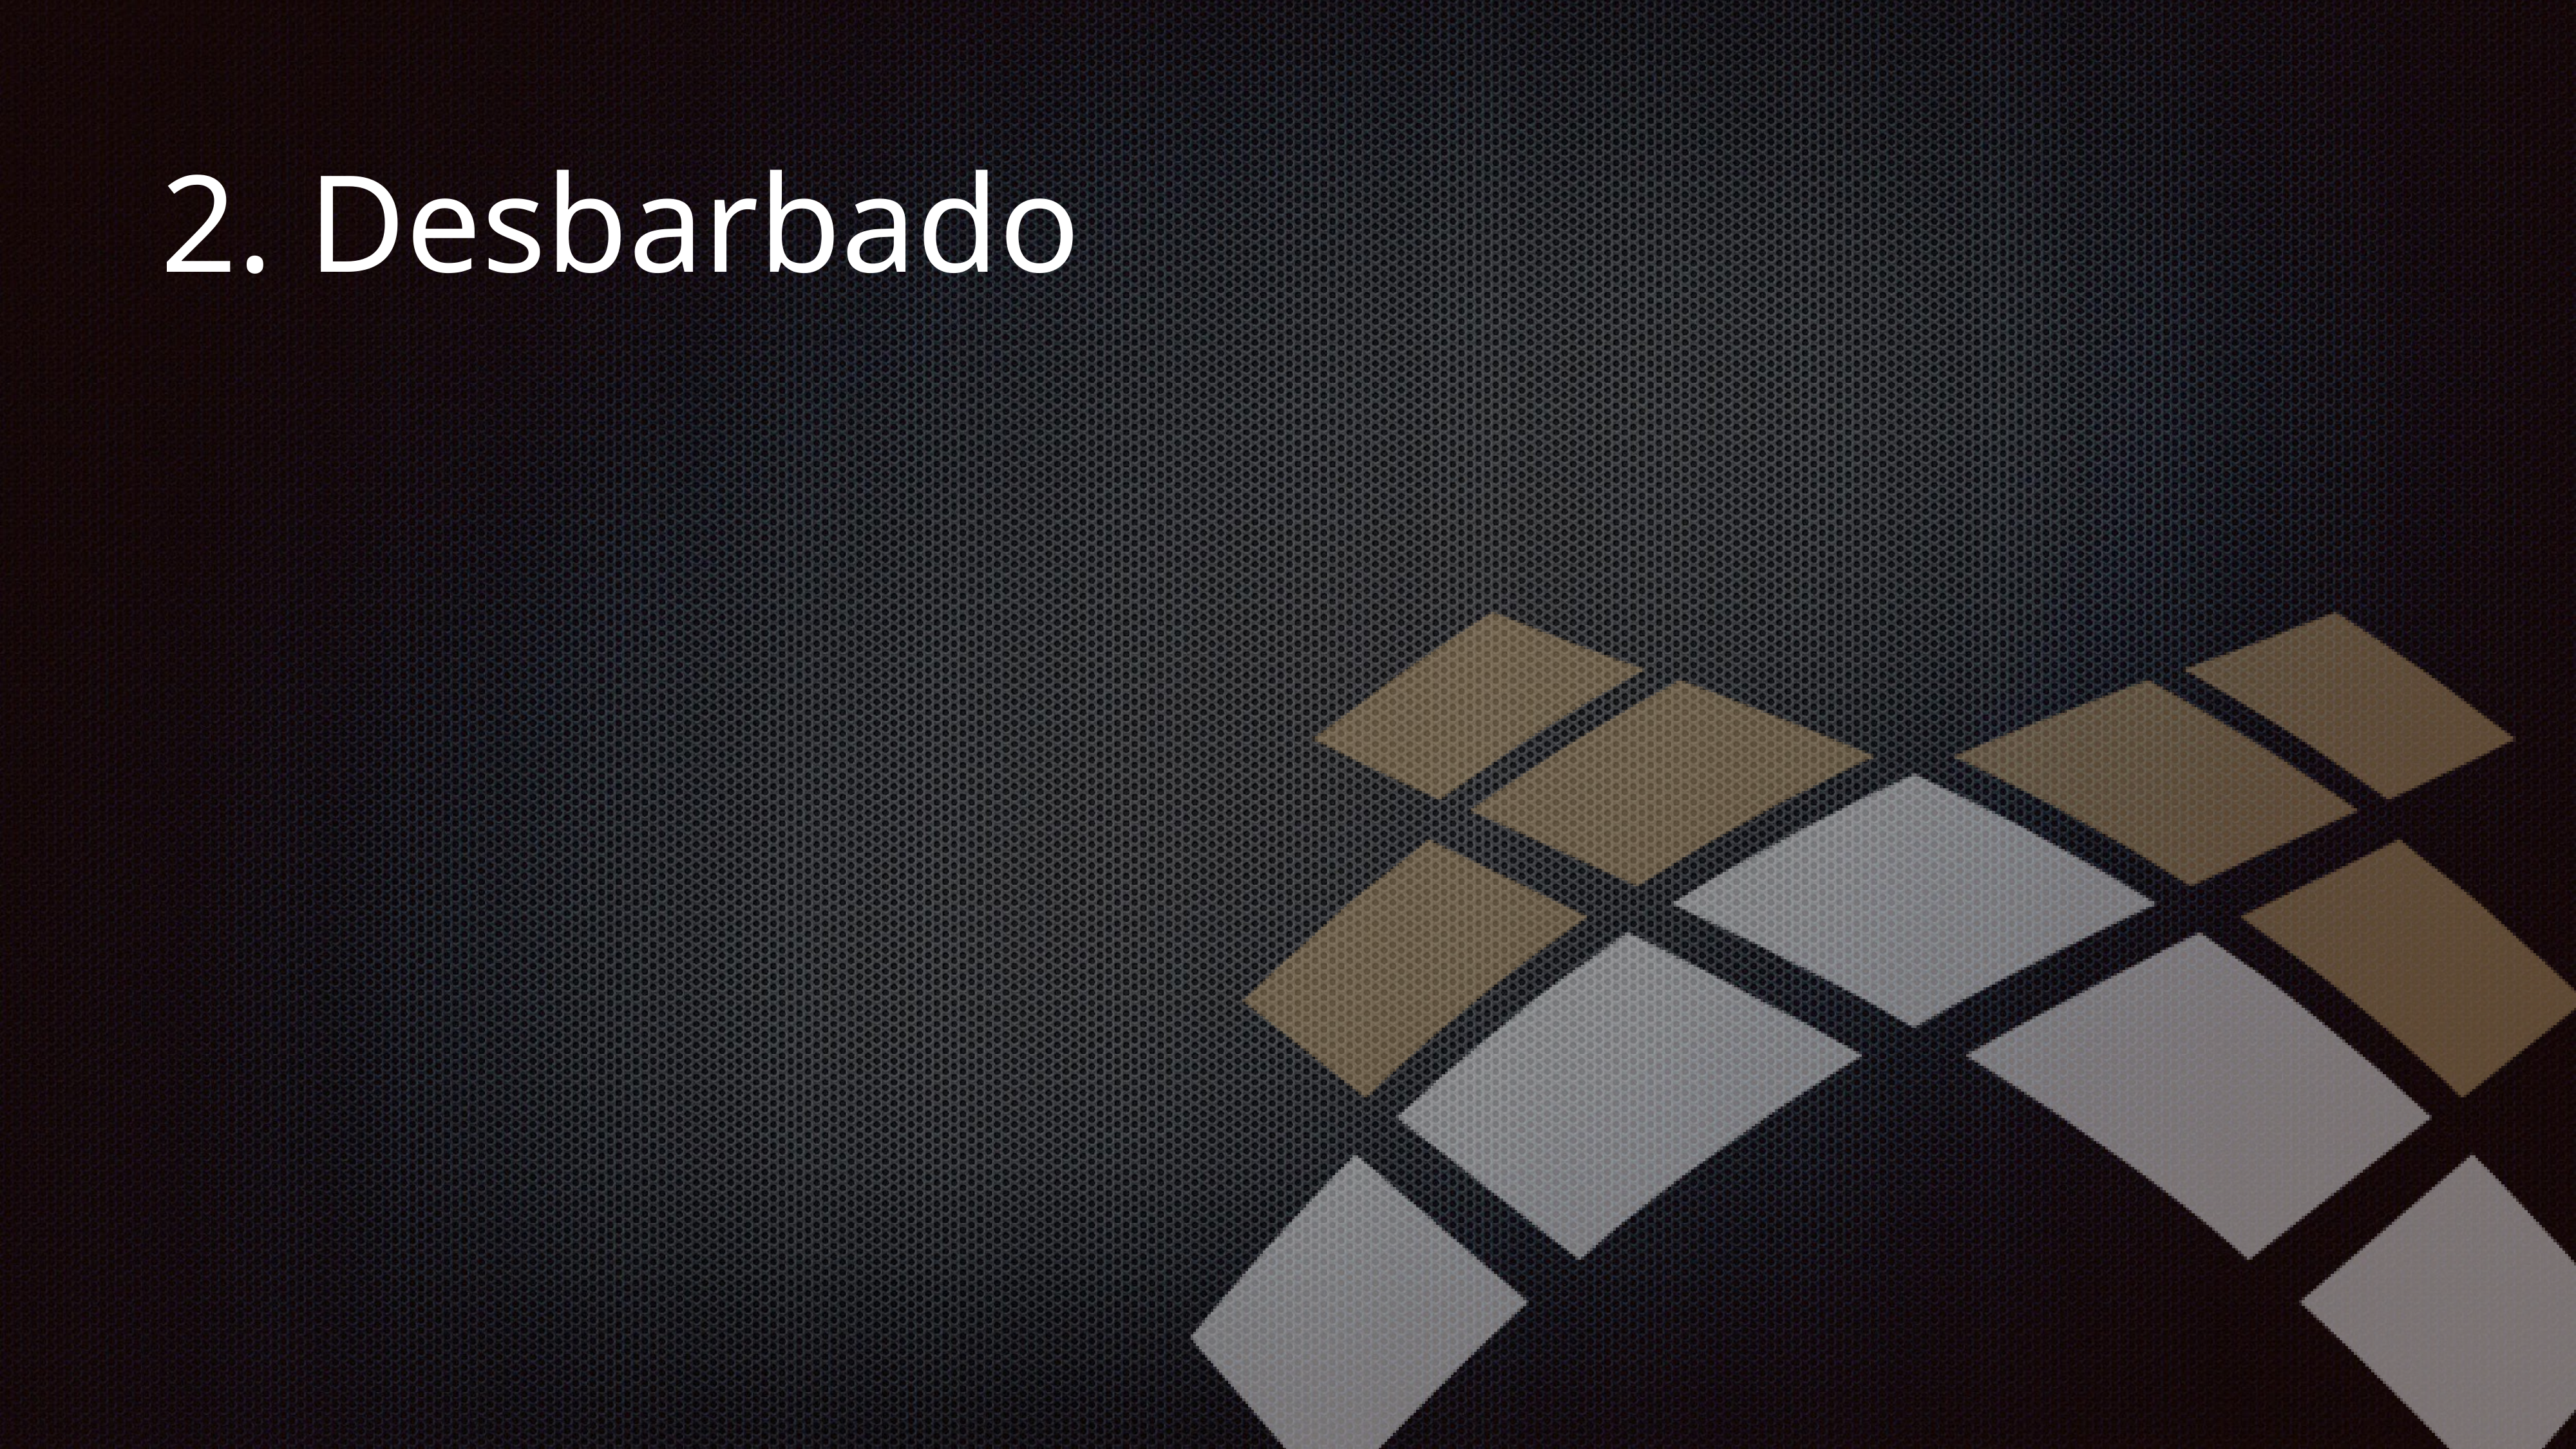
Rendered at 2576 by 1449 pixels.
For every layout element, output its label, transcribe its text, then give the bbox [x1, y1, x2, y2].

title 2. Desbarbado [155, 37, 2421, 400]
picture [0, 0, 2576, 1449]
